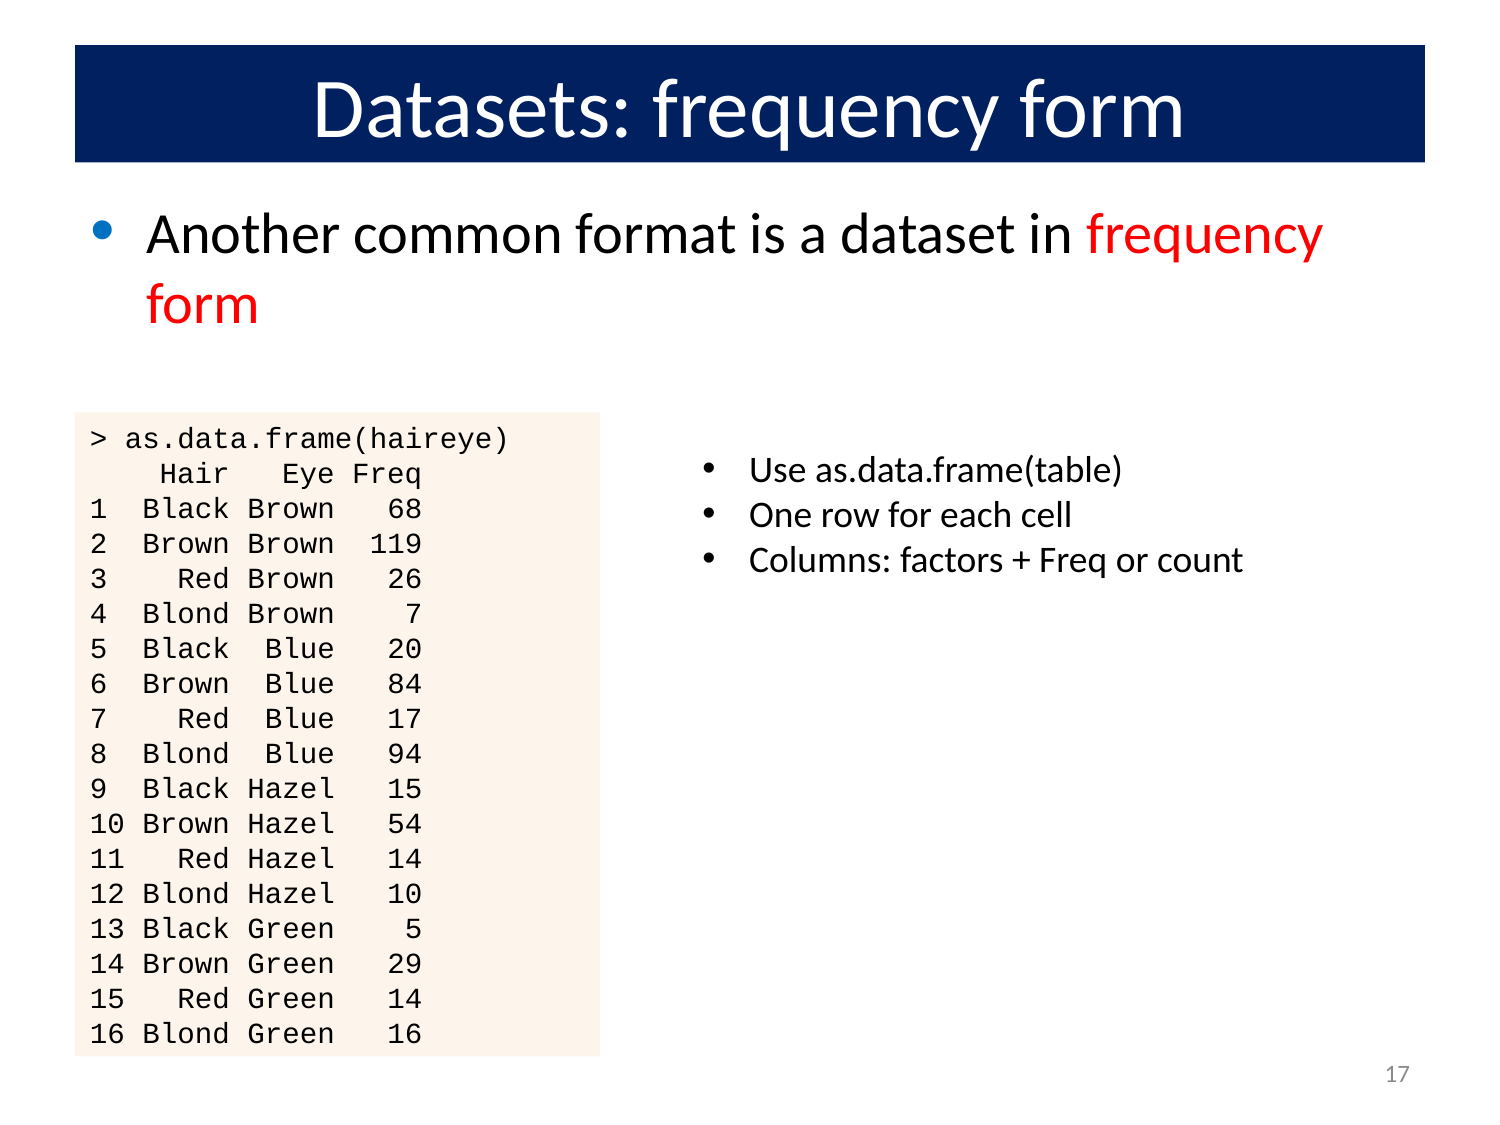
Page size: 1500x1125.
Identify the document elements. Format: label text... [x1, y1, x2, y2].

text_box > as.data.frame(haireye) Hair Eye Freq 1 Black Brown 68 2 Brown Brown 119 3 Red Brown 26 4 Blond Brown 7 5 Black Blue 20 6 Brown Blue 84 7 Red Blue 17 8 Blond Blue 94 9 Black Hazel 15 10 Brown Hazel 54 11 Red Hazel 14 12 Blond Hazel 10 13 Black Green 5 14 Brown Green 29 15 Red Green 14 16 Blond Green 16 [74, 412, 600, 1057]
list Another common format is a dataset in frequency form [75, 187, 1425, 375]
text_box Use as.data.frame(table) One row for each cell Columns: factors + Freq or count [612, 437, 1425, 588]
slide_number 17 [1074, 1042, 1425, 1103]
title Datasets: frequency form [75, 45, 1425, 163]
